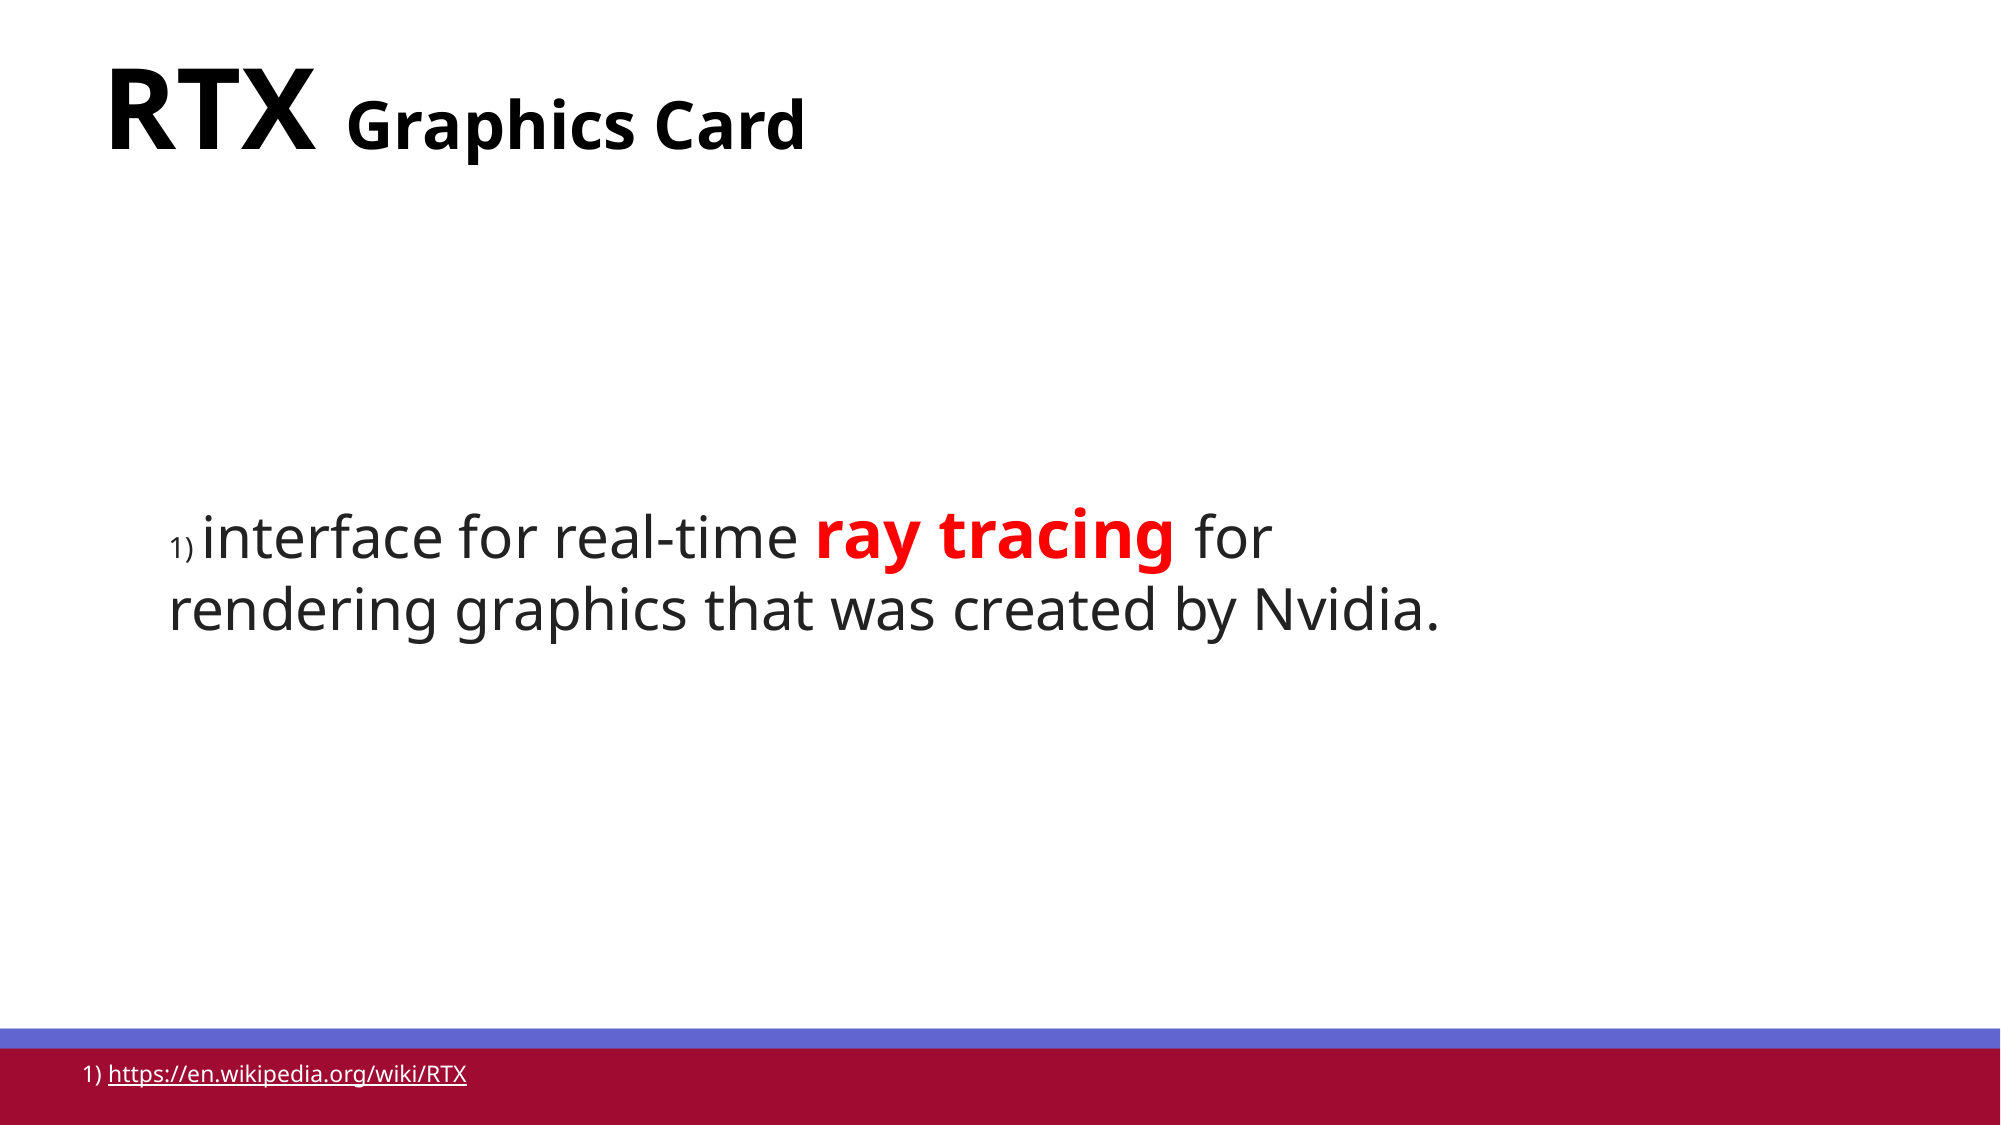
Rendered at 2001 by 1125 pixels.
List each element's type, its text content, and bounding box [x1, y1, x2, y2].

picture [0, 0, 2001, 1125]
text_box RTX Graphics Card [87, 19, 1738, 181]
text_box 1) interface for real-time ray tracing for rendering graphics that was created by Nvidia. [153, 484, 1522, 649]
text_box 1) https://en.wikipedia.org/wiki/RTX [67, 1052, 1218, 1125]
